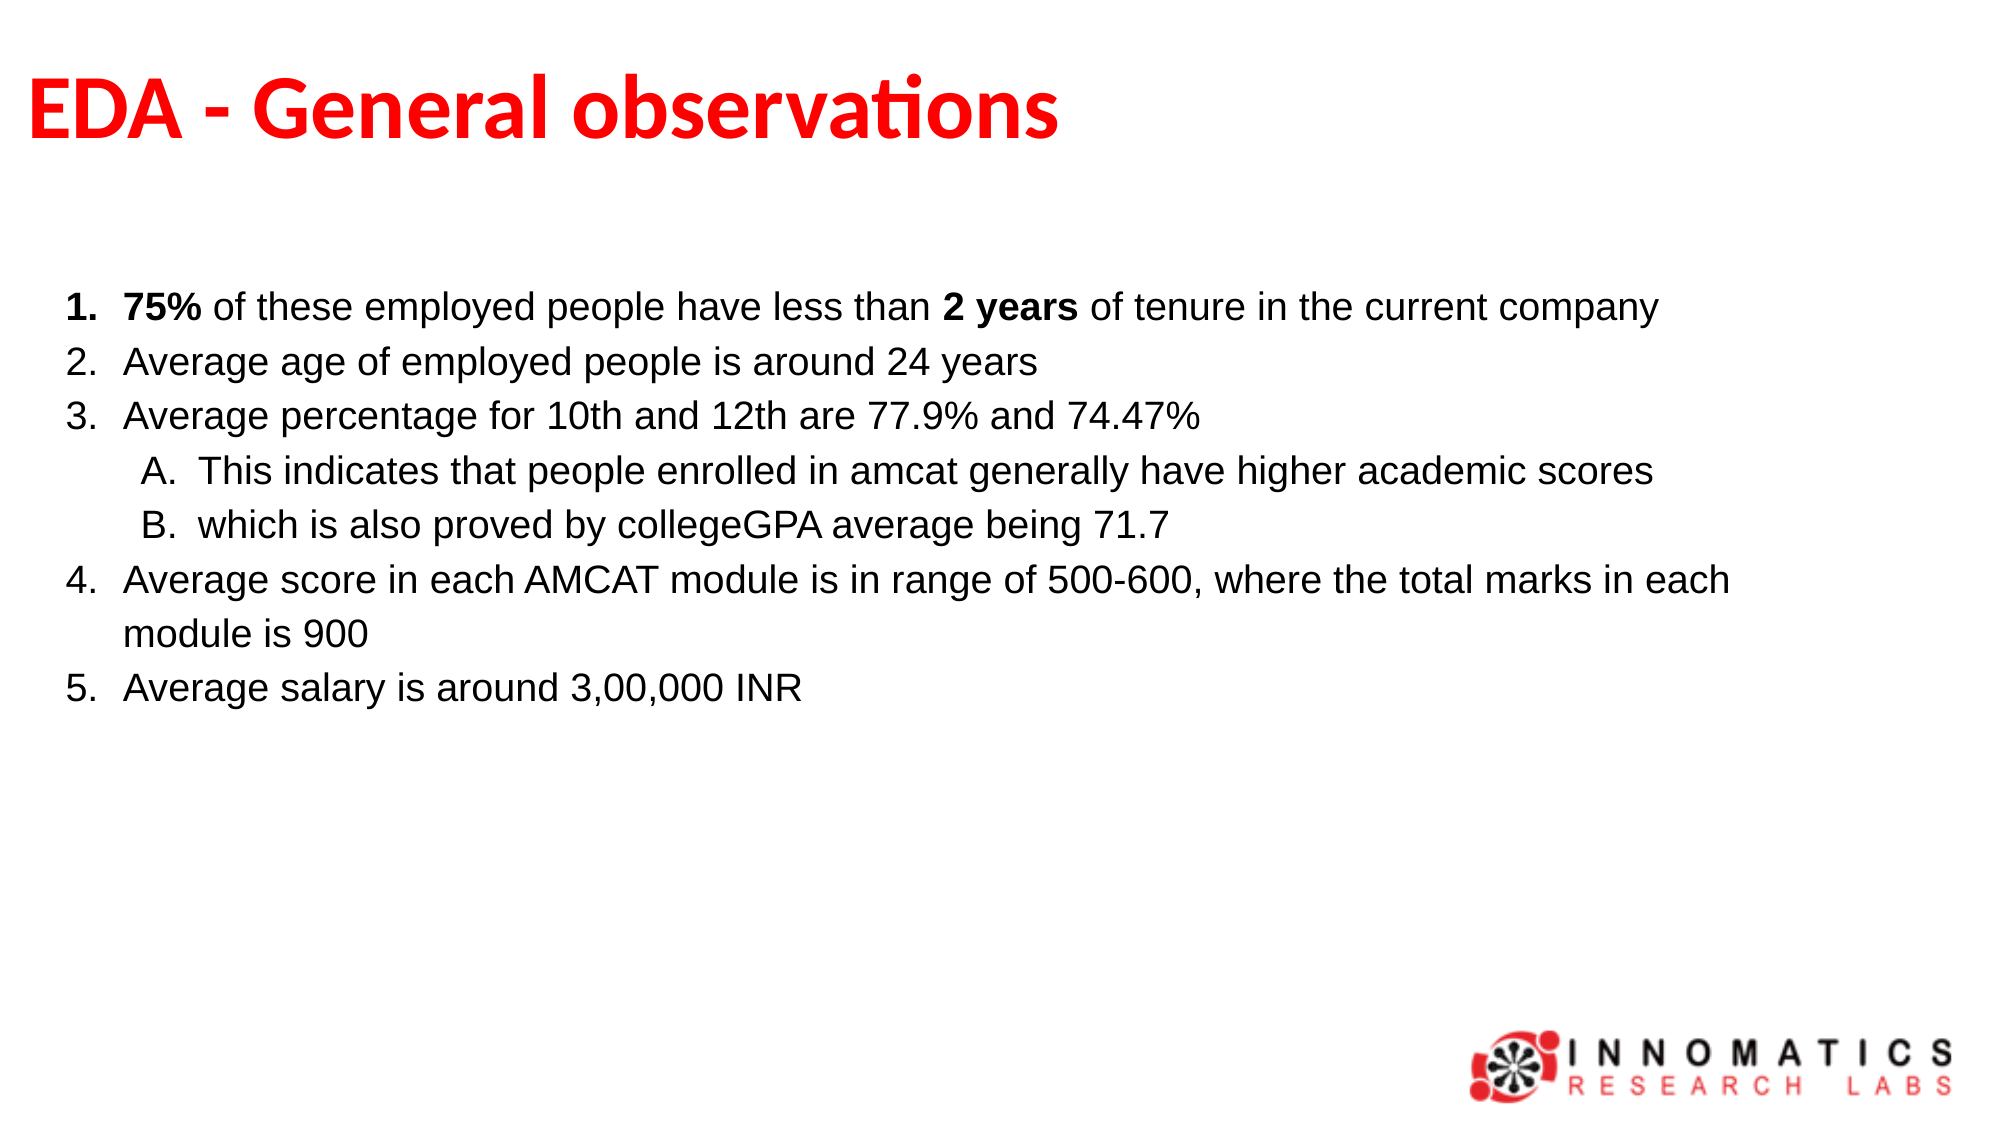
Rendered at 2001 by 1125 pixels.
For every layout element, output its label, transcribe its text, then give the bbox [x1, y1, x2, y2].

picture [1445, 1014, 1975, 1125]
title EDA - General observations [12, 0, 1980, 218]
text_box 75% of these employed people have less than 2 years of tenure in the current company Average age of employed people is around 24 years Average percentage for 10th and 12th are 77.9% and 74.47% This indicates that people enrolled in amcat generally have higher academic scores which is also proved by collegeGPA average being 71.7 Average score in each AMCAT module is in range of 500-600, where the total marks in each module is 900 Average salary is around 3,00,000 INR [32, 217, 1877, 767]
